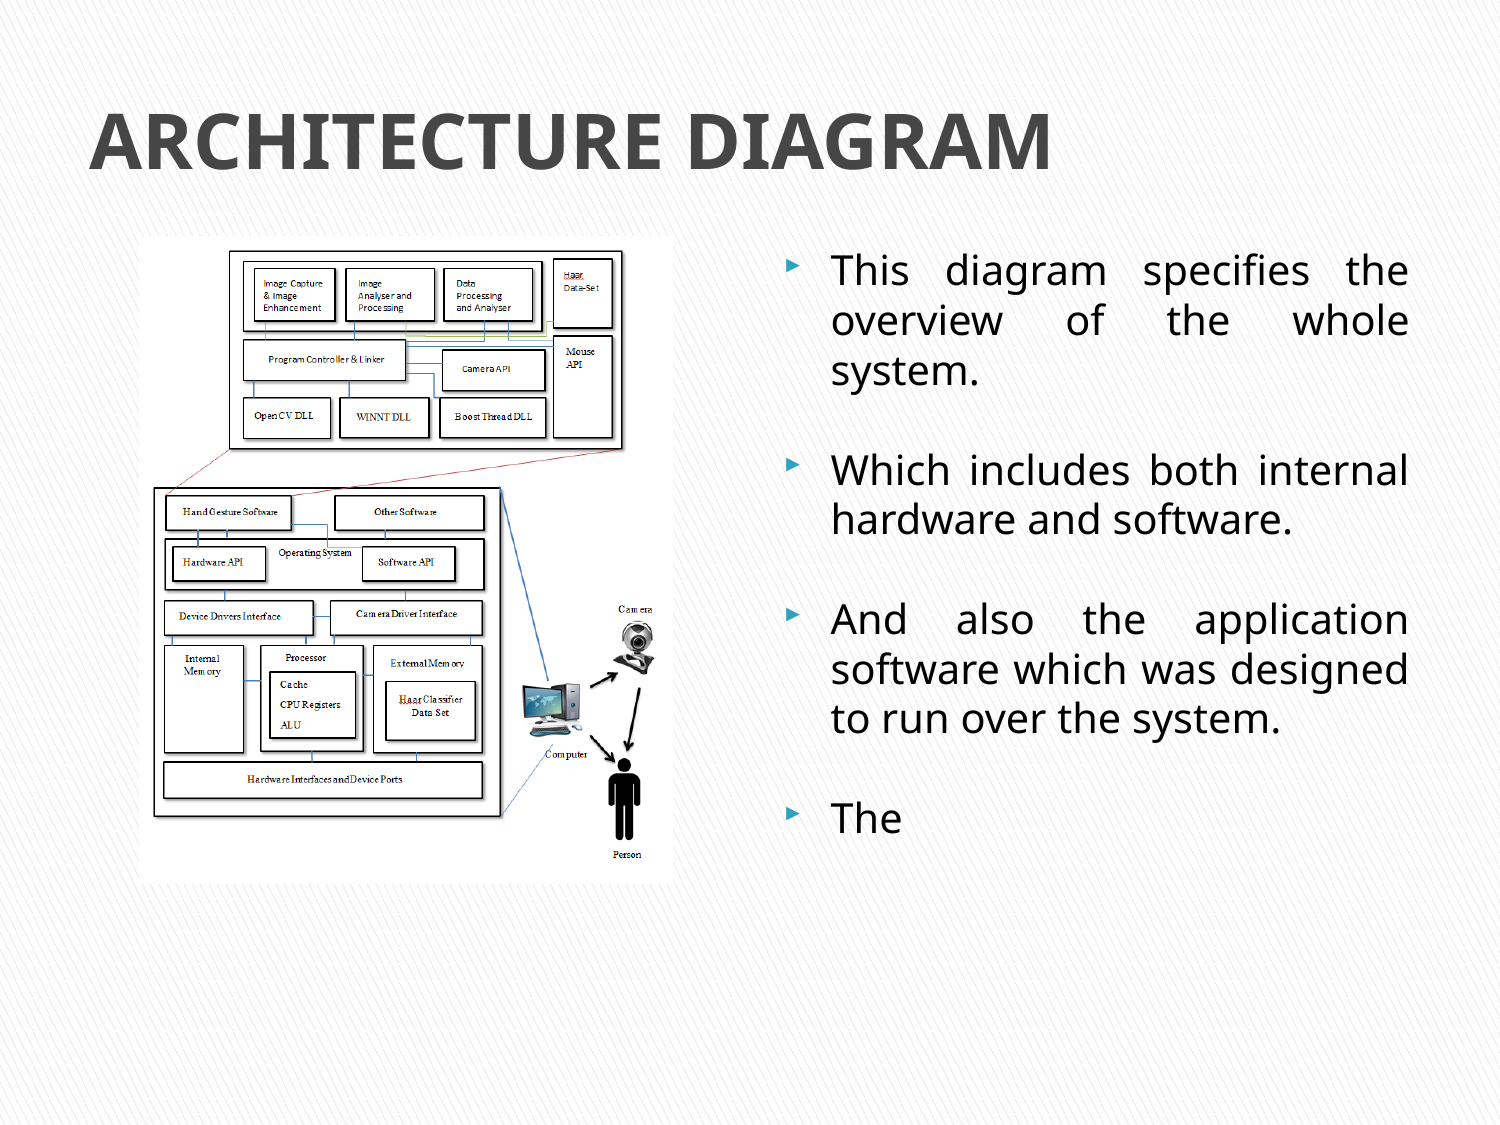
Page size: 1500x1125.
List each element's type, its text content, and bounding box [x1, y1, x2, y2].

list This diagram specifies the overview of the whole system. Which includes both internal hardware and software. And also the application software which was designed to run over the system. The [761, 236, 1425, 884]
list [139, 236, 674, 884]
title ARCHITECTURE DIAGRAM [75, 44, 1425, 233]
